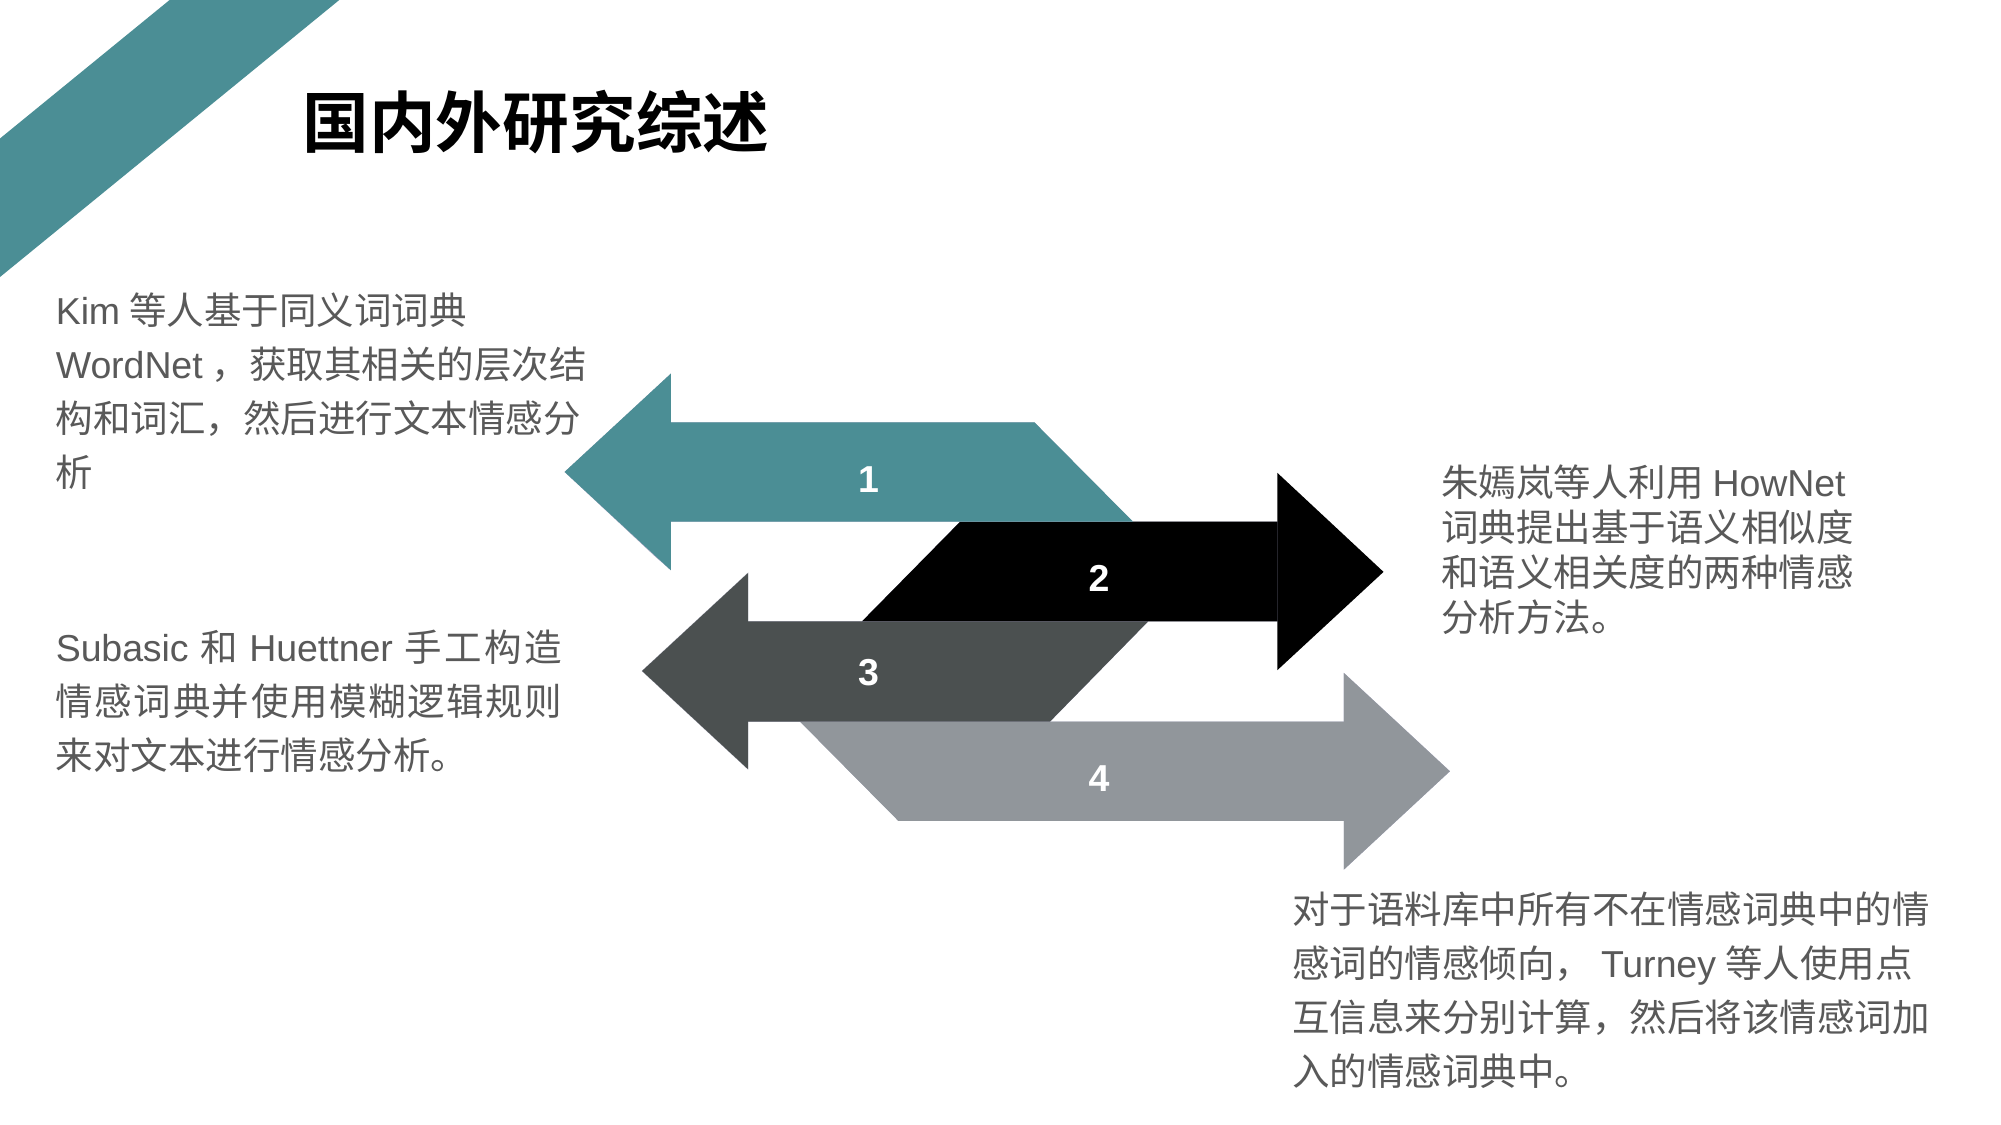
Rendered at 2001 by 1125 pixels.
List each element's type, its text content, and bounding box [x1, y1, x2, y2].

text_box 国内外研究综述 [287, 73, 785, 169]
text_box 对于语料库中所有不在情感词典中的情感词的情感倾向，Turney等人使用点互信息来分别计算，然后将该情感词加入的情感词典中。 [1277, 869, 1952, 1101]
text_box 朱嫣岚等人利用HowNet词典提出基于语义相似度和语义相关度的两种情感分析方法。 [1450, 451, 1900, 647]
text_box Subasic和Huettner手工构造情感词典并使用模糊逻辑规则来对文本进行情感分析。 [41, 607, 564, 785]
text_box Kim等人基于同义词词典WordNet，获取其相关的层次结构和词汇，然后进行文本情感分析 [40, 271, 618, 502]
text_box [564, 373, 1450, 870]
